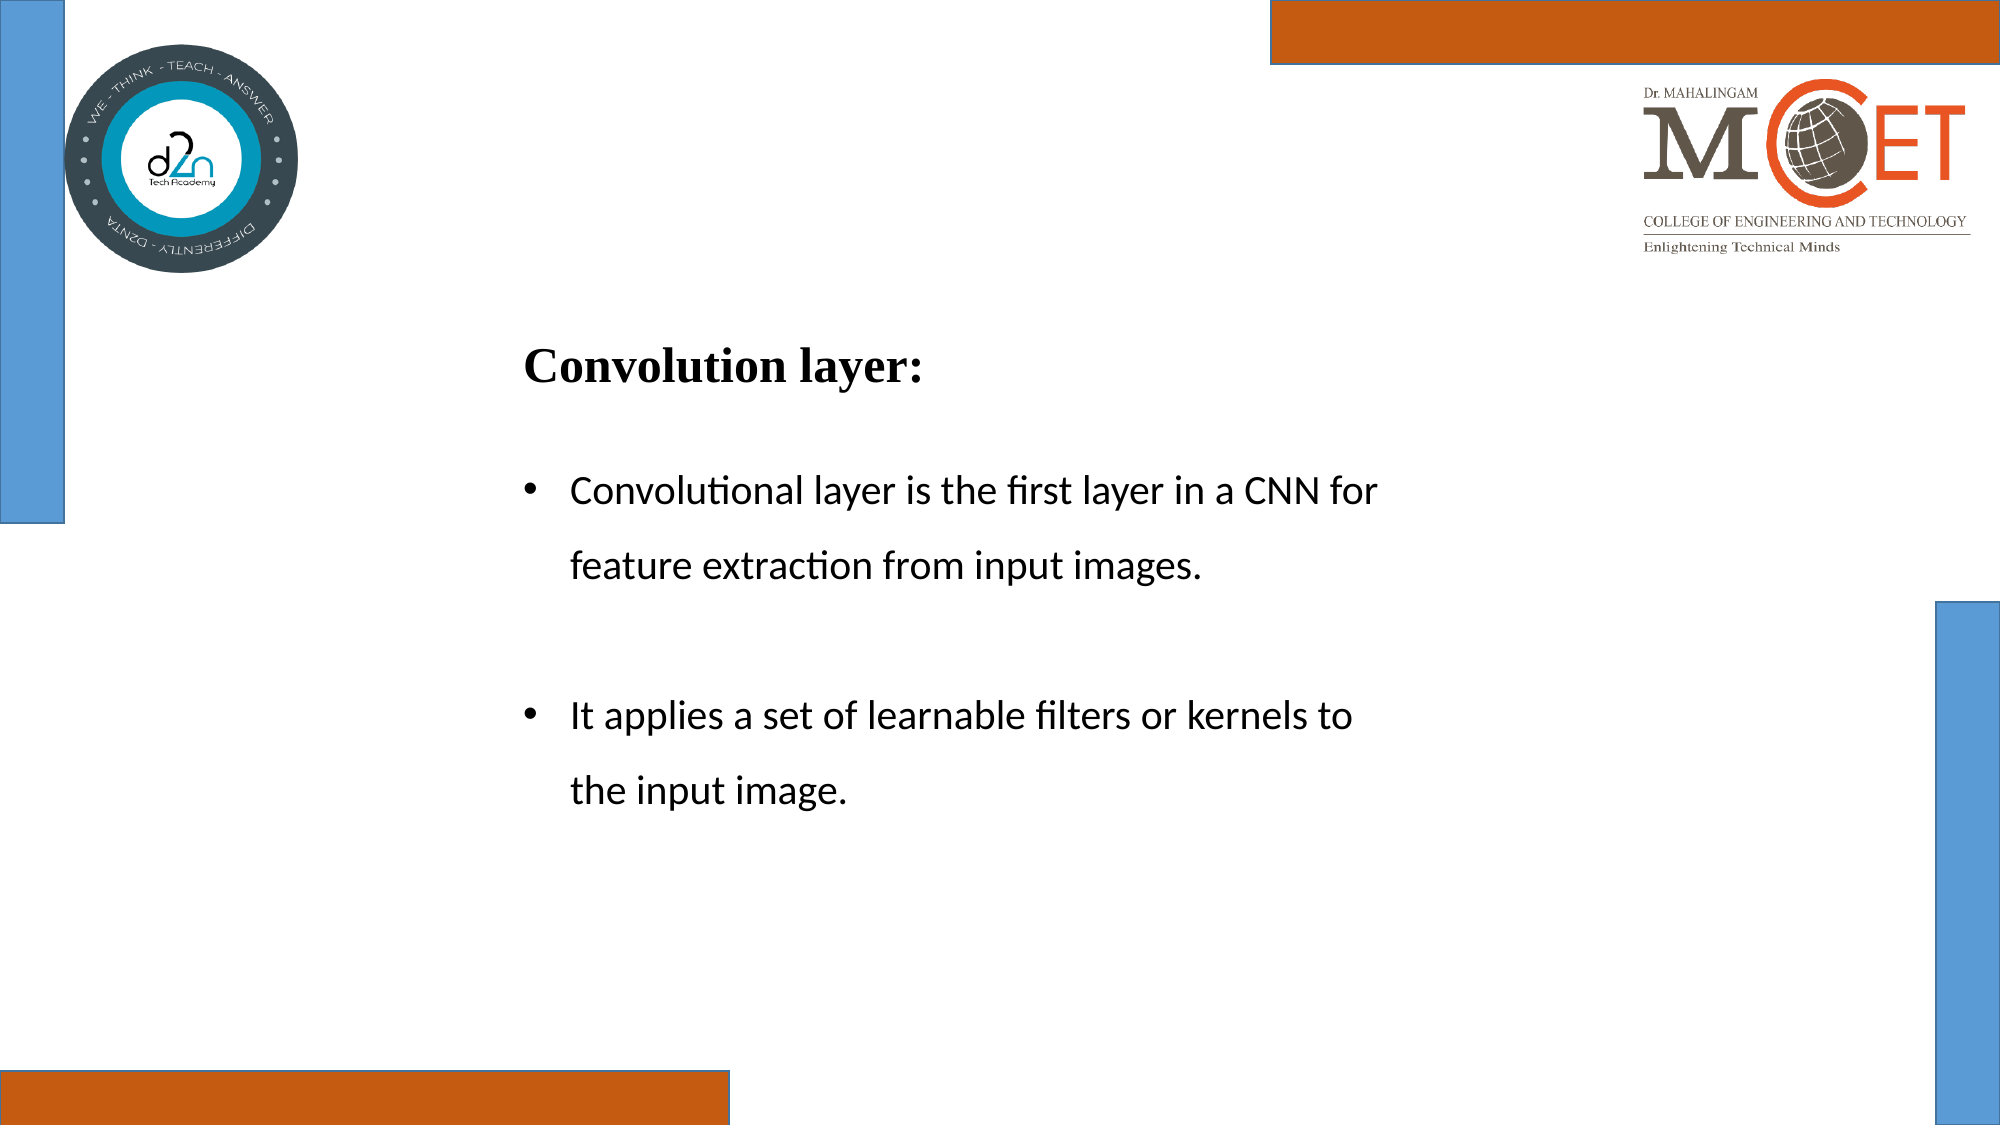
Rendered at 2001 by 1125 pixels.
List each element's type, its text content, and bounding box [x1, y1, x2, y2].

text_box [0, 1070, 730, 1125]
picture [1607, 64, 2000, 273]
text_box Convolution layer: Convolutional layer is the first layer in a CNN for feature extraction from input images. It applies a set of learnable filters or kernels to the input image. [508, 265, 1397, 821]
text_box [0, 0, 65, 524]
text_box [1270, 0, 2000, 65]
text_box [1935, 601, 2000, 1125]
picture [64, 44, 298, 273]
